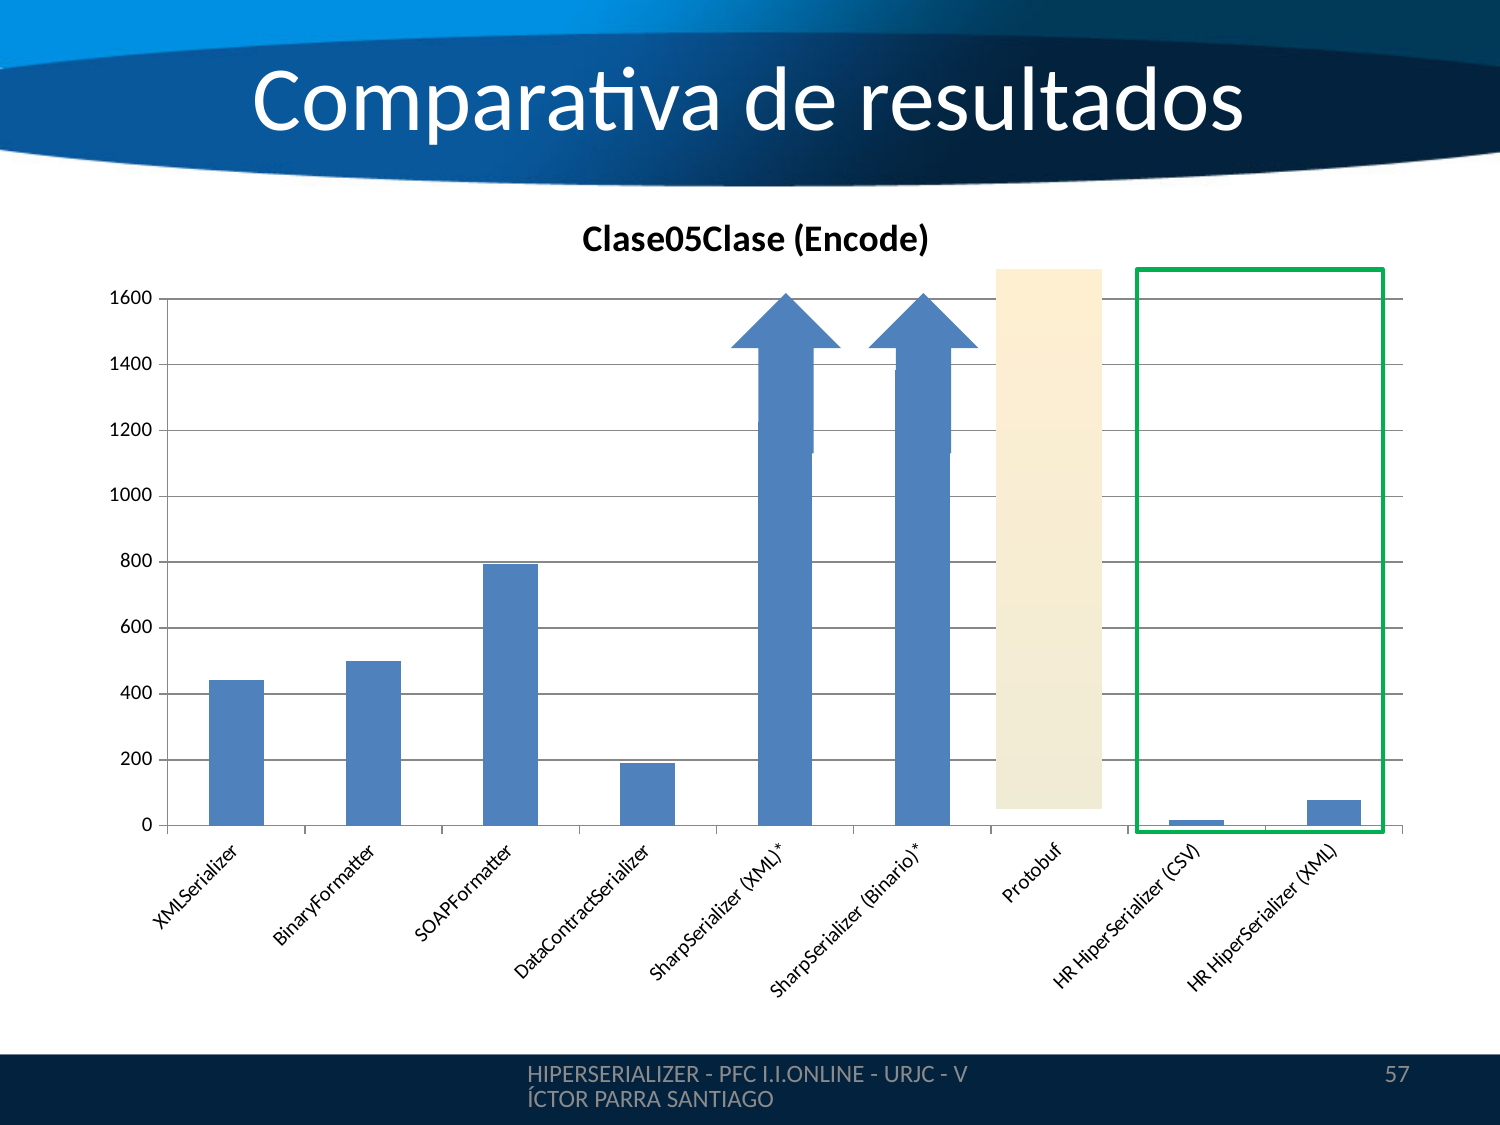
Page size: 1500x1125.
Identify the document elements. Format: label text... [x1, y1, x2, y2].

picture [0, 0, 1500, 1125]
slide_number 57 [1074, 1042, 1425, 1103]
text_box Comparativa de resultados [74, 0, 1425, 188]
chart [81, 187, 1430, 1020]
footer HIPERSERIALIZER - PFC I.I.ONLINE - URJC - VÍCTOR PARRA SANTIAGO [512, 1042, 988, 1103]
